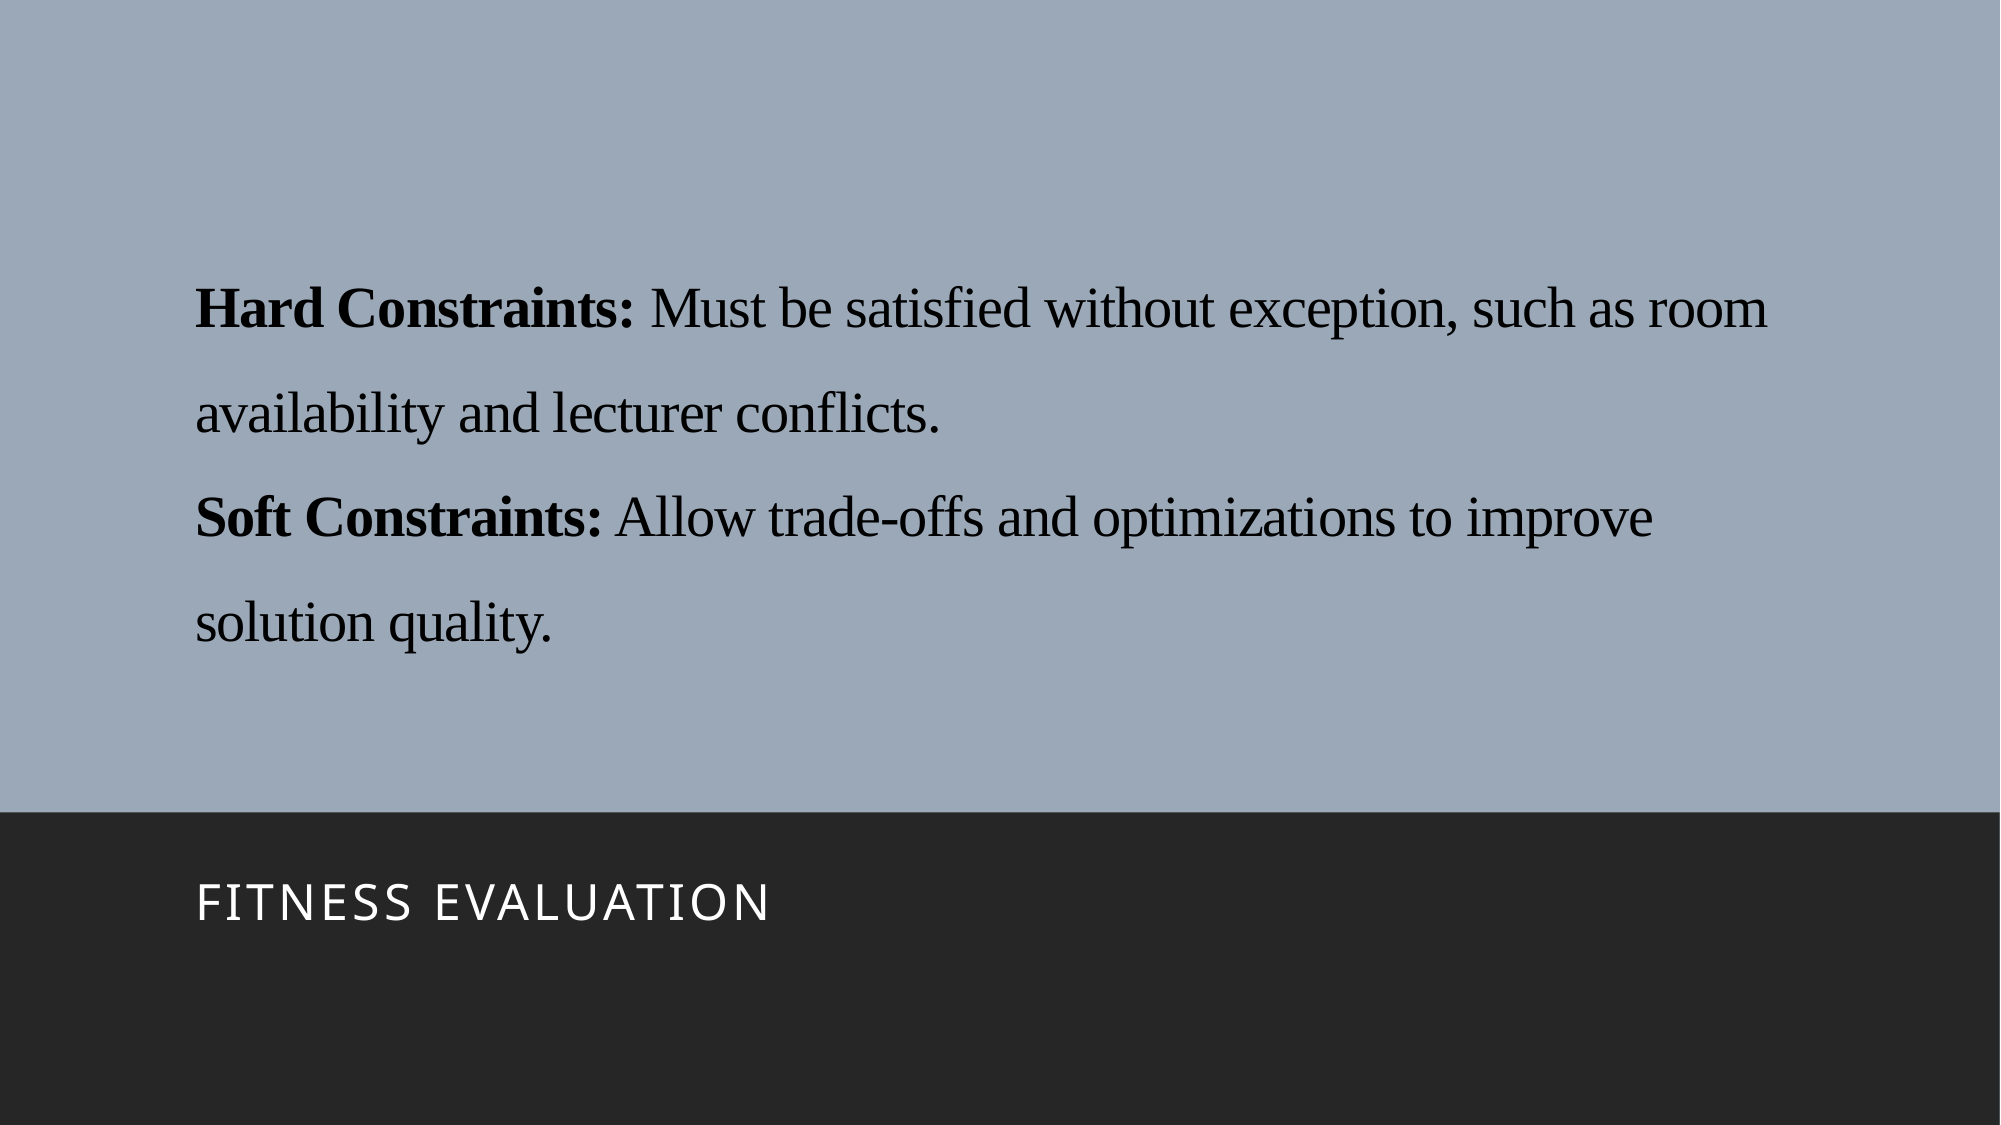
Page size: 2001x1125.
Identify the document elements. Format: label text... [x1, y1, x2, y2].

text_box [0, 0, 2000, 811]
subtitle Fitness Evaluation [180, 857, 1831, 1045]
text_box [0, 811, 2000, 1125]
title Hard Constraints: Must be satisfied without exception, such as room availability and lecturer conflicts. Soft Constraints: Allow trade-offs and optimizations to improve solution quality. [180, 124, 1830, 763]
